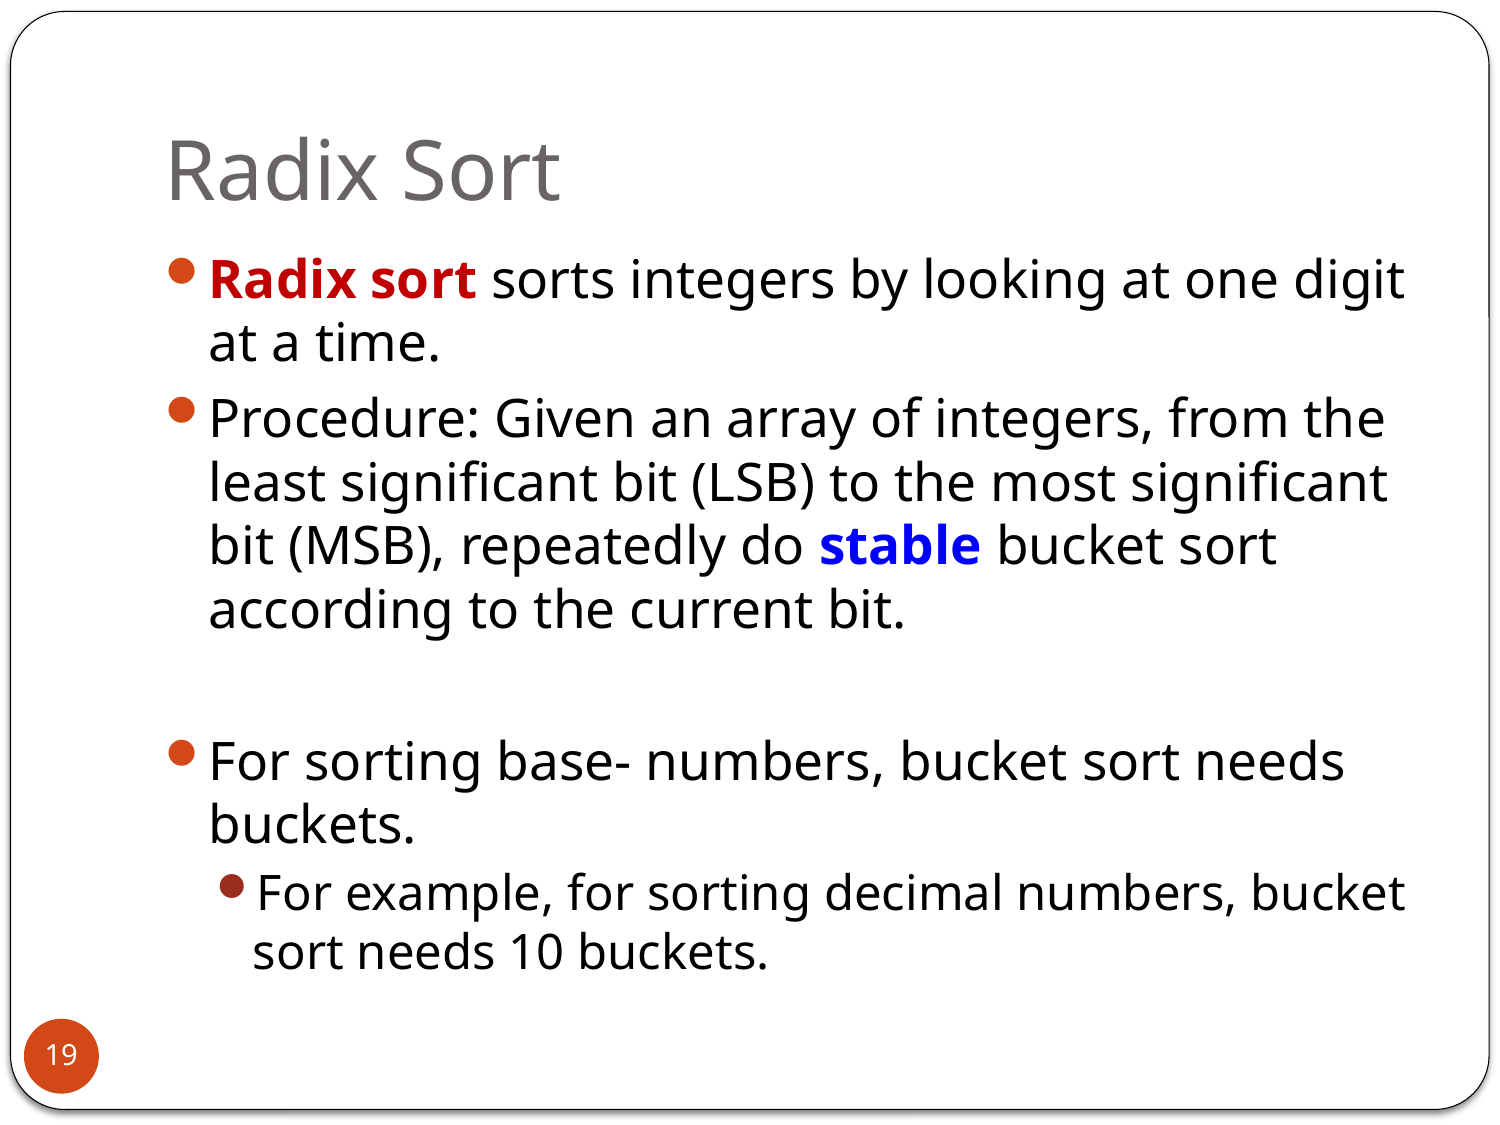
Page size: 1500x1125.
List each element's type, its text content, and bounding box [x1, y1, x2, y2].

slide_number 19 [23, 1018, 99, 1094]
title Radix Sort [150, 45, 1425, 233]
